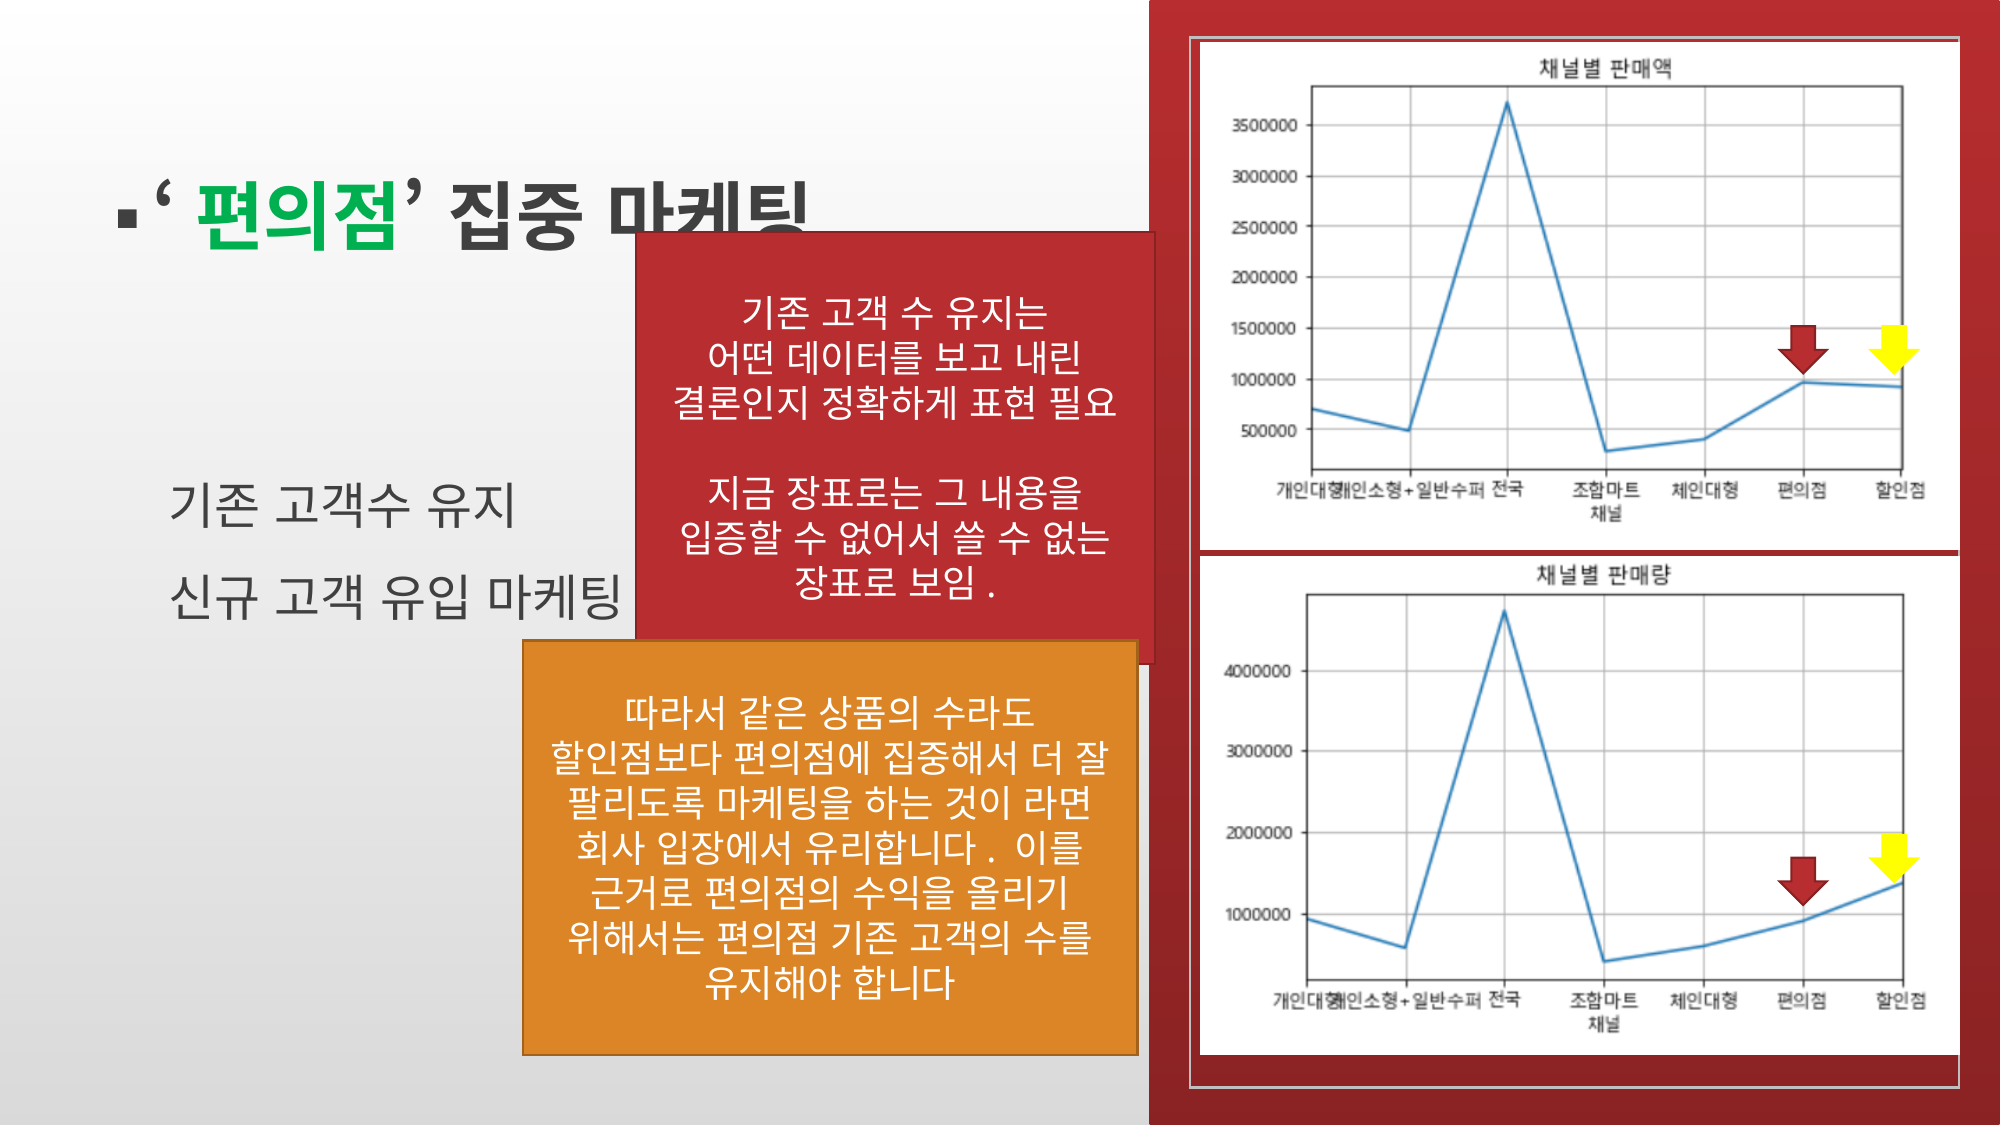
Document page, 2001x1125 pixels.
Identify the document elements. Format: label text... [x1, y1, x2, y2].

list ‘편의점’ 집중 마케팅 기존 고객수 유지 신규 고객 유입 마케팅 [99, 75, 1075, 1050]
picture [1200, 556, 1960, 1055]
picture [1200, 42, 1960, 550]
text_box 따라서 같은 상품의 수라도 할인점보다 편의점에 집중해서 더 잘 팔리도록 마케팅을 하는 것이 라면 회사 입장에서 유리합니다. 이를 근거로 편의점의 수익을 올리기 위해서는 편의점 기존 고객의 수를 유지해야 합니다 [522, 639, 1139, 1056]
text_box 기존 고객 수 유지는 어떤 데이터를 보고 내린 결론인지 정확하게 표현 필요 지금 장표로는 그 내용을 입증할 수 없어서 쓸 수 없는 장표로 보임. [635, 231, 1156, 665]
